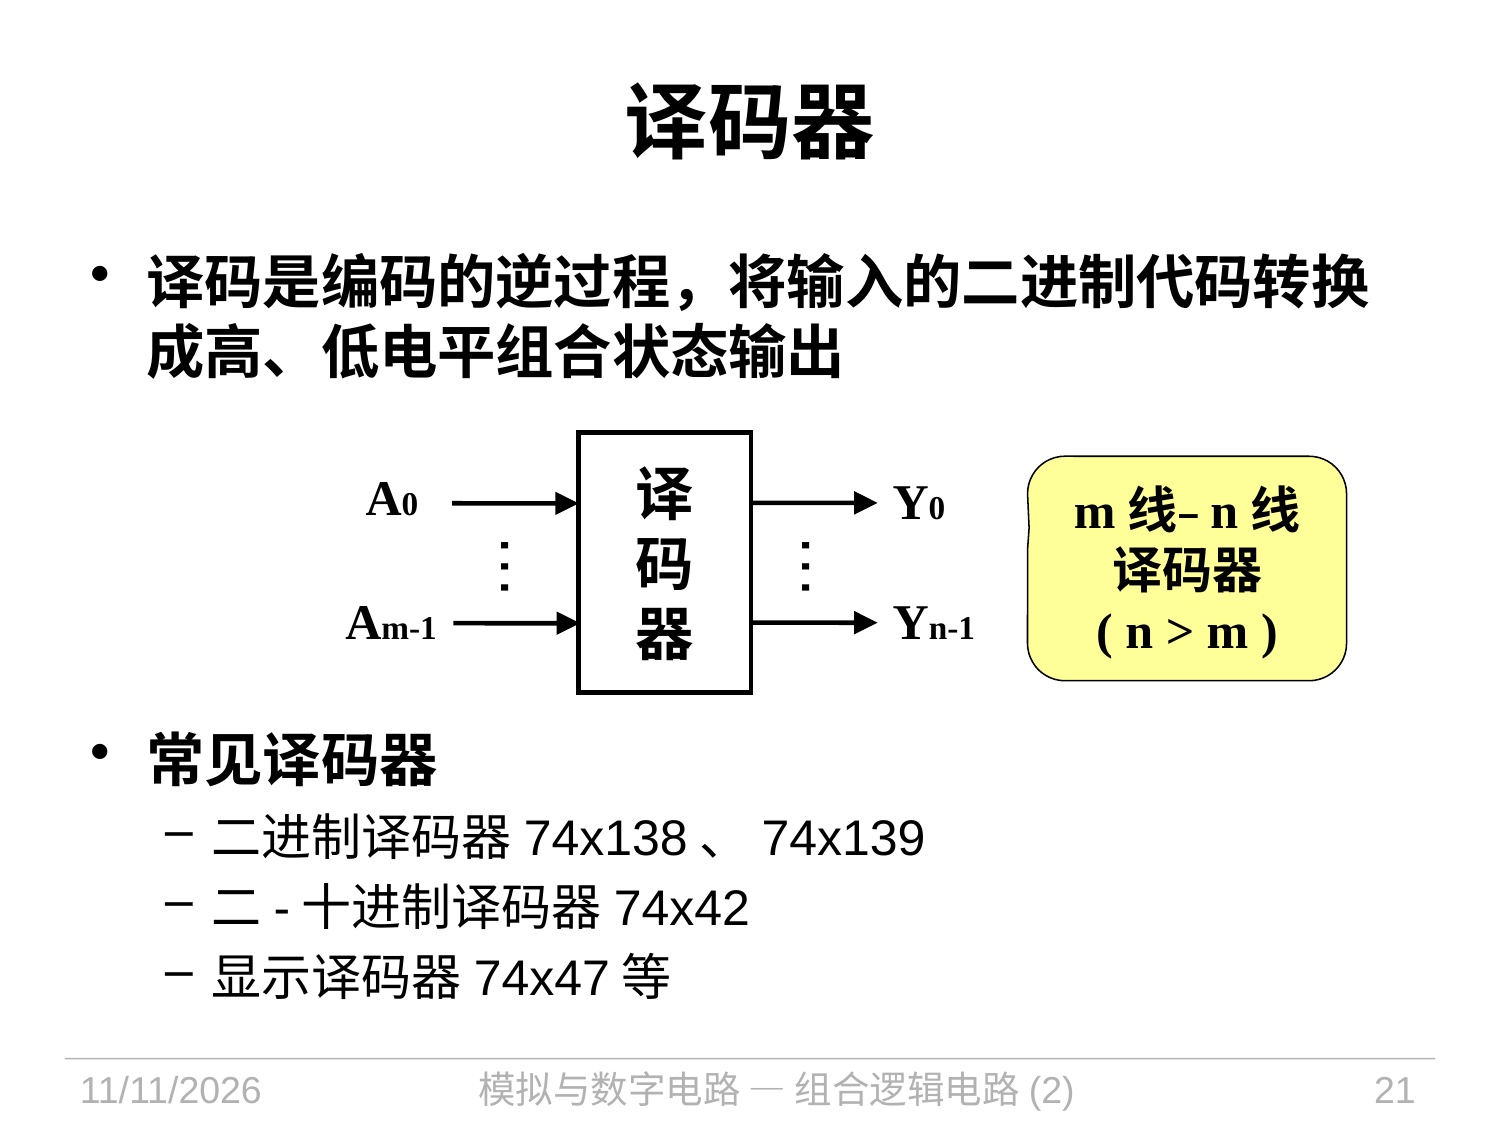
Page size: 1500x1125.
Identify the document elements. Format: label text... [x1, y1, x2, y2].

text_box m线–n线 译码器 ( n > m ) [1027, 456, 1347, 681]
footer 模拟与数字电路 — 组合逻辑电路(2) [373, 1058, 1179, 1125]
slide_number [64, 1058, 348, 1125]
title 译码器 [75, 24, 1425, 213]
text_box [452, 493, 579, 514]
text_box A0 [350, 458, 434, 533]
slide_number 21 [1230, 1058, 1431, 1125]
text_box 译 码 器 [578, 432, 751, 693]
text_box [751, 612, 878, 634]
text_box … [488, 533, 569, 600]
text_box Y0 [877, 461, 961, 537]
list 译码是编码的逆过程，将输入的二进制代码转换成高、低电平组合状态输出 常见译码器 二进制译码器74x138、74x139 二-十进制译码器74x42 显示译码器74x47等 [75, 237, 1425, 1047]
text_box Yn-1 [877, 581, 990, 657]
text_box [453, 612, 580, 634]
text_box [751, 492, 878, 514]
text_box Am-1 [330, 581, 452, 657]
text_box … [789, 533, 870, 600]
